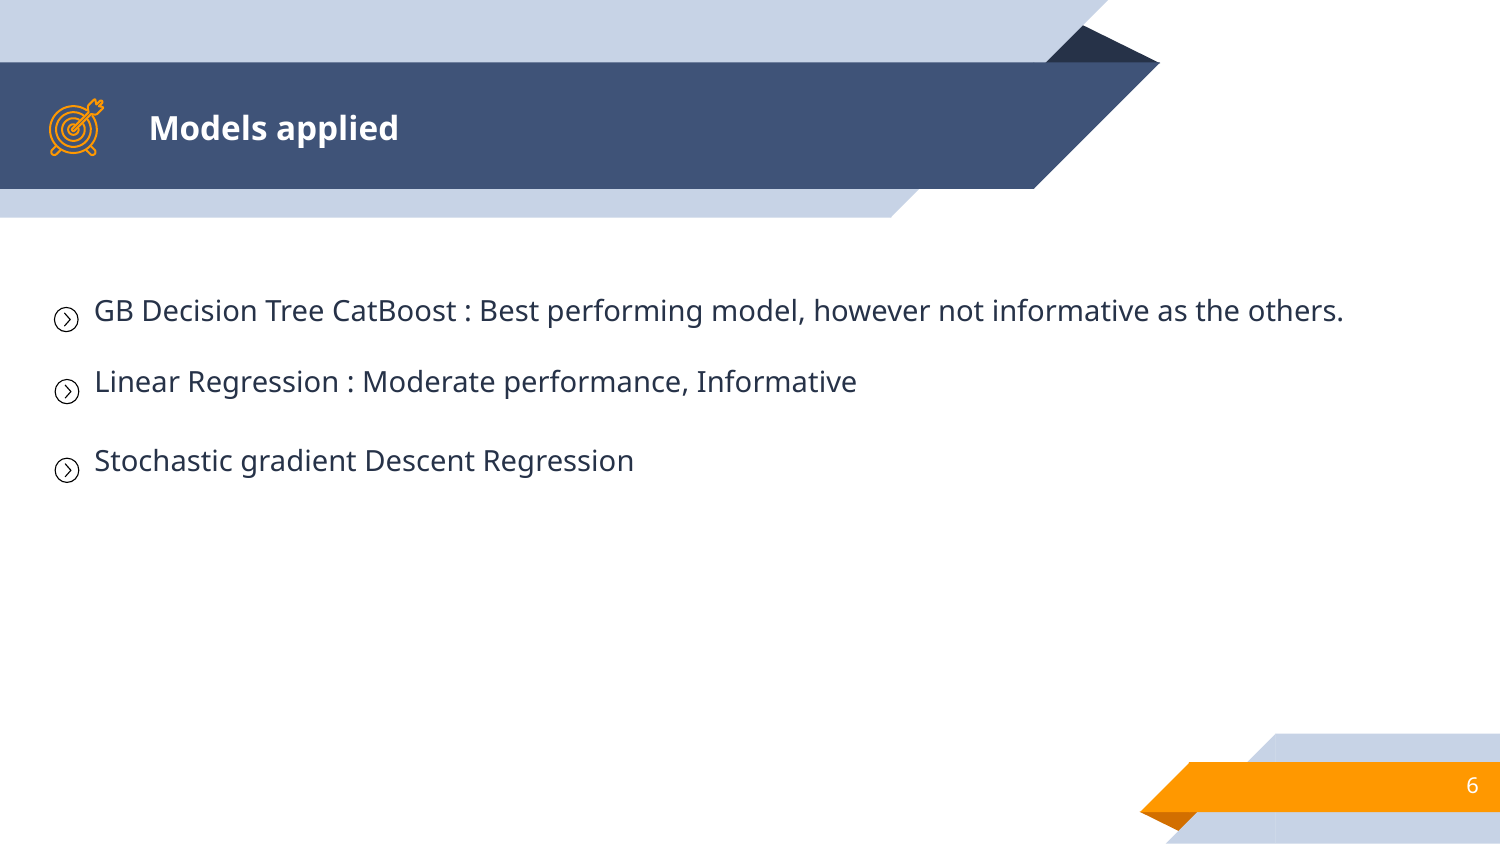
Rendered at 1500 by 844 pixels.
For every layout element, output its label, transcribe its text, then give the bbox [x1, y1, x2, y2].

text_box Stochastic gradient Descent Regression [79, 427, 677, 526]
text_box GB Decision Tree CatBoost : Best performing model, however not informative as the others. [78, 277, 1411, 375]
text_box [54, 378, 80, 405]
text_box Linear Regression : Moderate performance, Informative [79, 348, 1103, 446]
title Models applied [133, 64, 997, 190]
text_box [49, 99, 104, 156]
text_box [53, 306, 79, 333]
slide_number 6 [1249, 760, 1494, 813]
